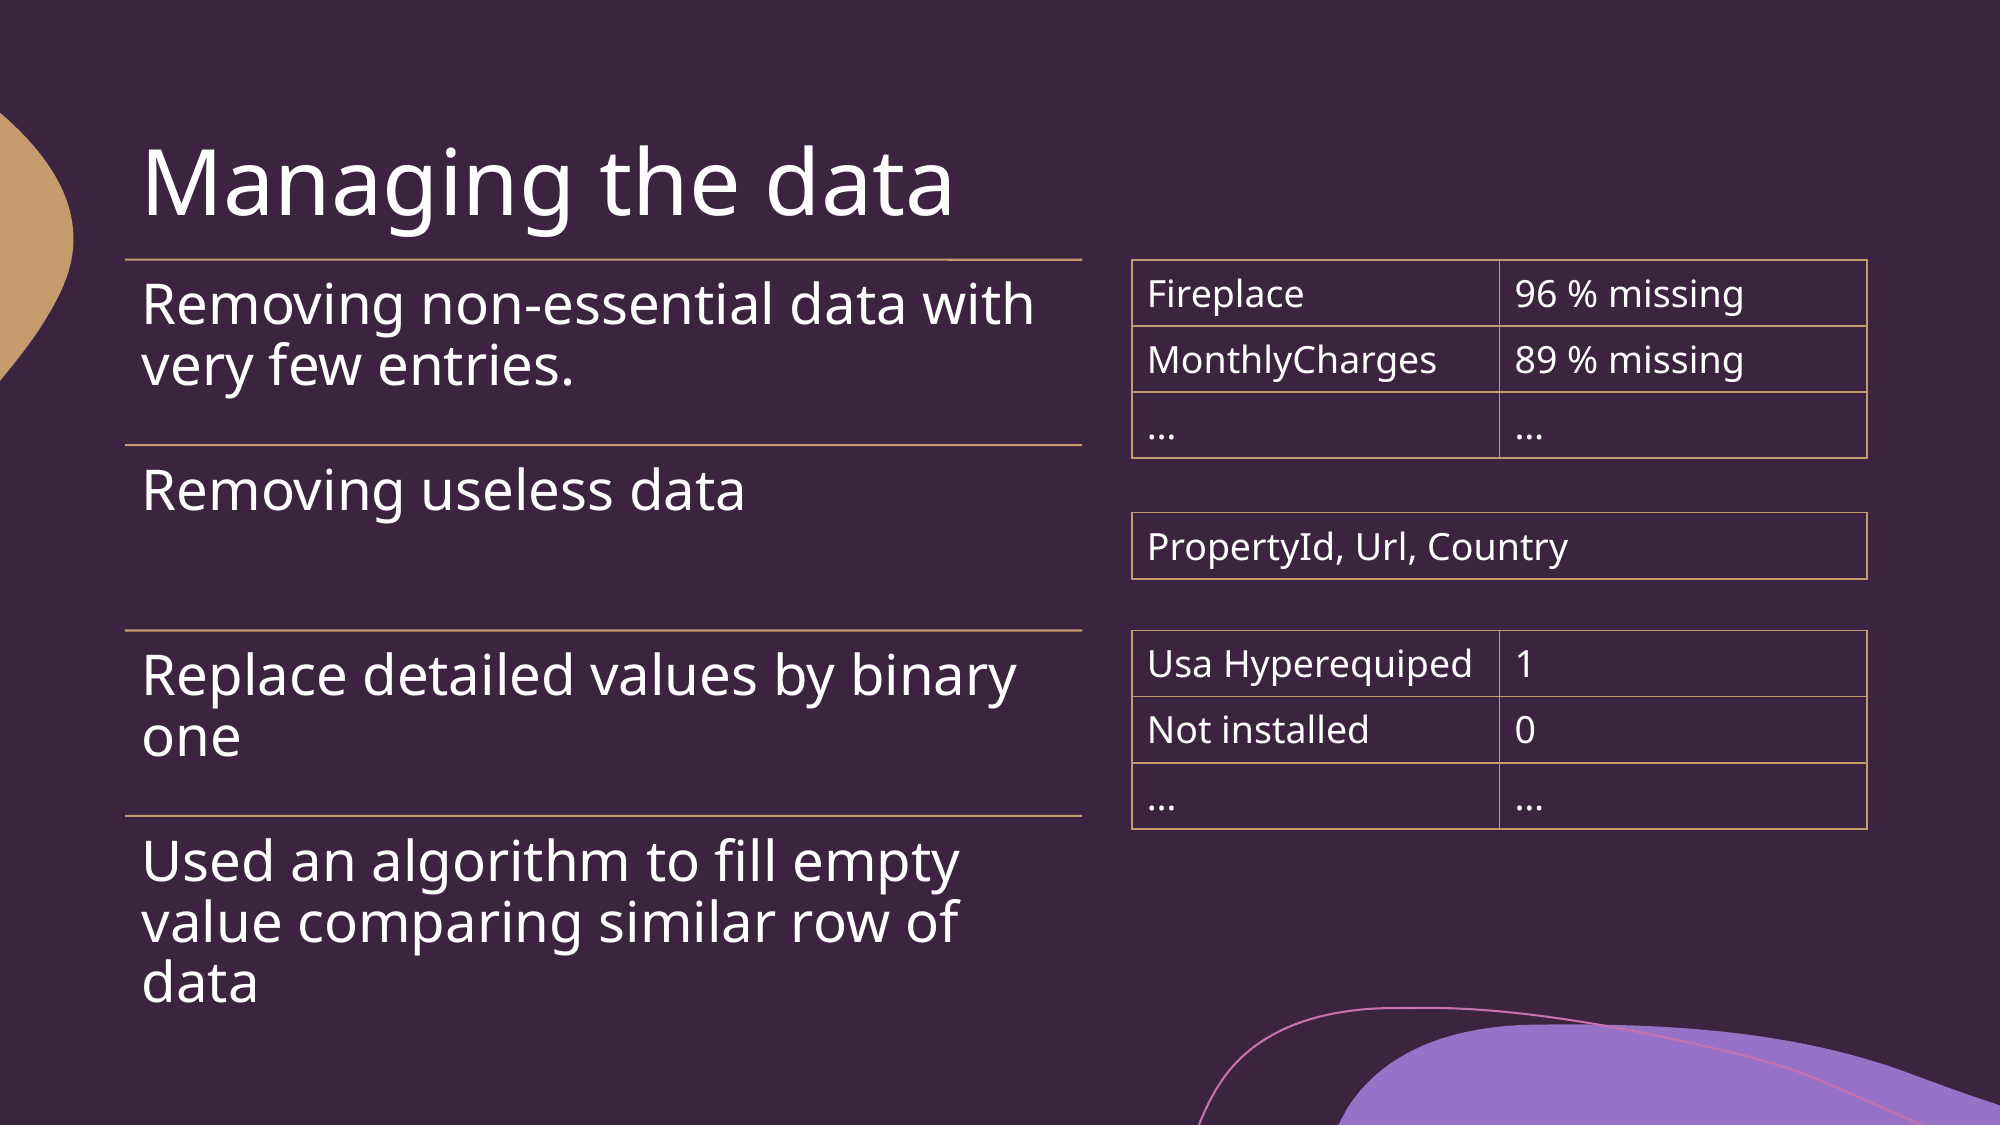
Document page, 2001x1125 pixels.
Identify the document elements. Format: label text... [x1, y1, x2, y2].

table_header PropertyId, Url, Country [1133, 513, 1866, 578]
table_cell MonthlyCharges [1133, 327, 1499, 391]
table_header Usa Hyperequiped [1133, 631, 1499, 696]
table_header 96 % missing [1500, 261, 1866, 325]
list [124, 259, 1083, 1002]
table_header 1 [1500, 631, 1866, 696]
table_cell Not installed [1133, 697, 1499, 762]
table_cell … [1133, 393, 1499, 457]
table_cell … [1500, 764, 1866, 828]
table_cell … [1133, 764, 1499, 828]
table_cell … [1500, 393, 1866, 457]
table_cell 89 % missing [1500, 327, 1866, 391]
title Managing the data [125, 125, 1875, 247]
table_header Fireplace [1133, 261, 1499, 325]
table_cell 0 [1500, 697, 1866, 762]
